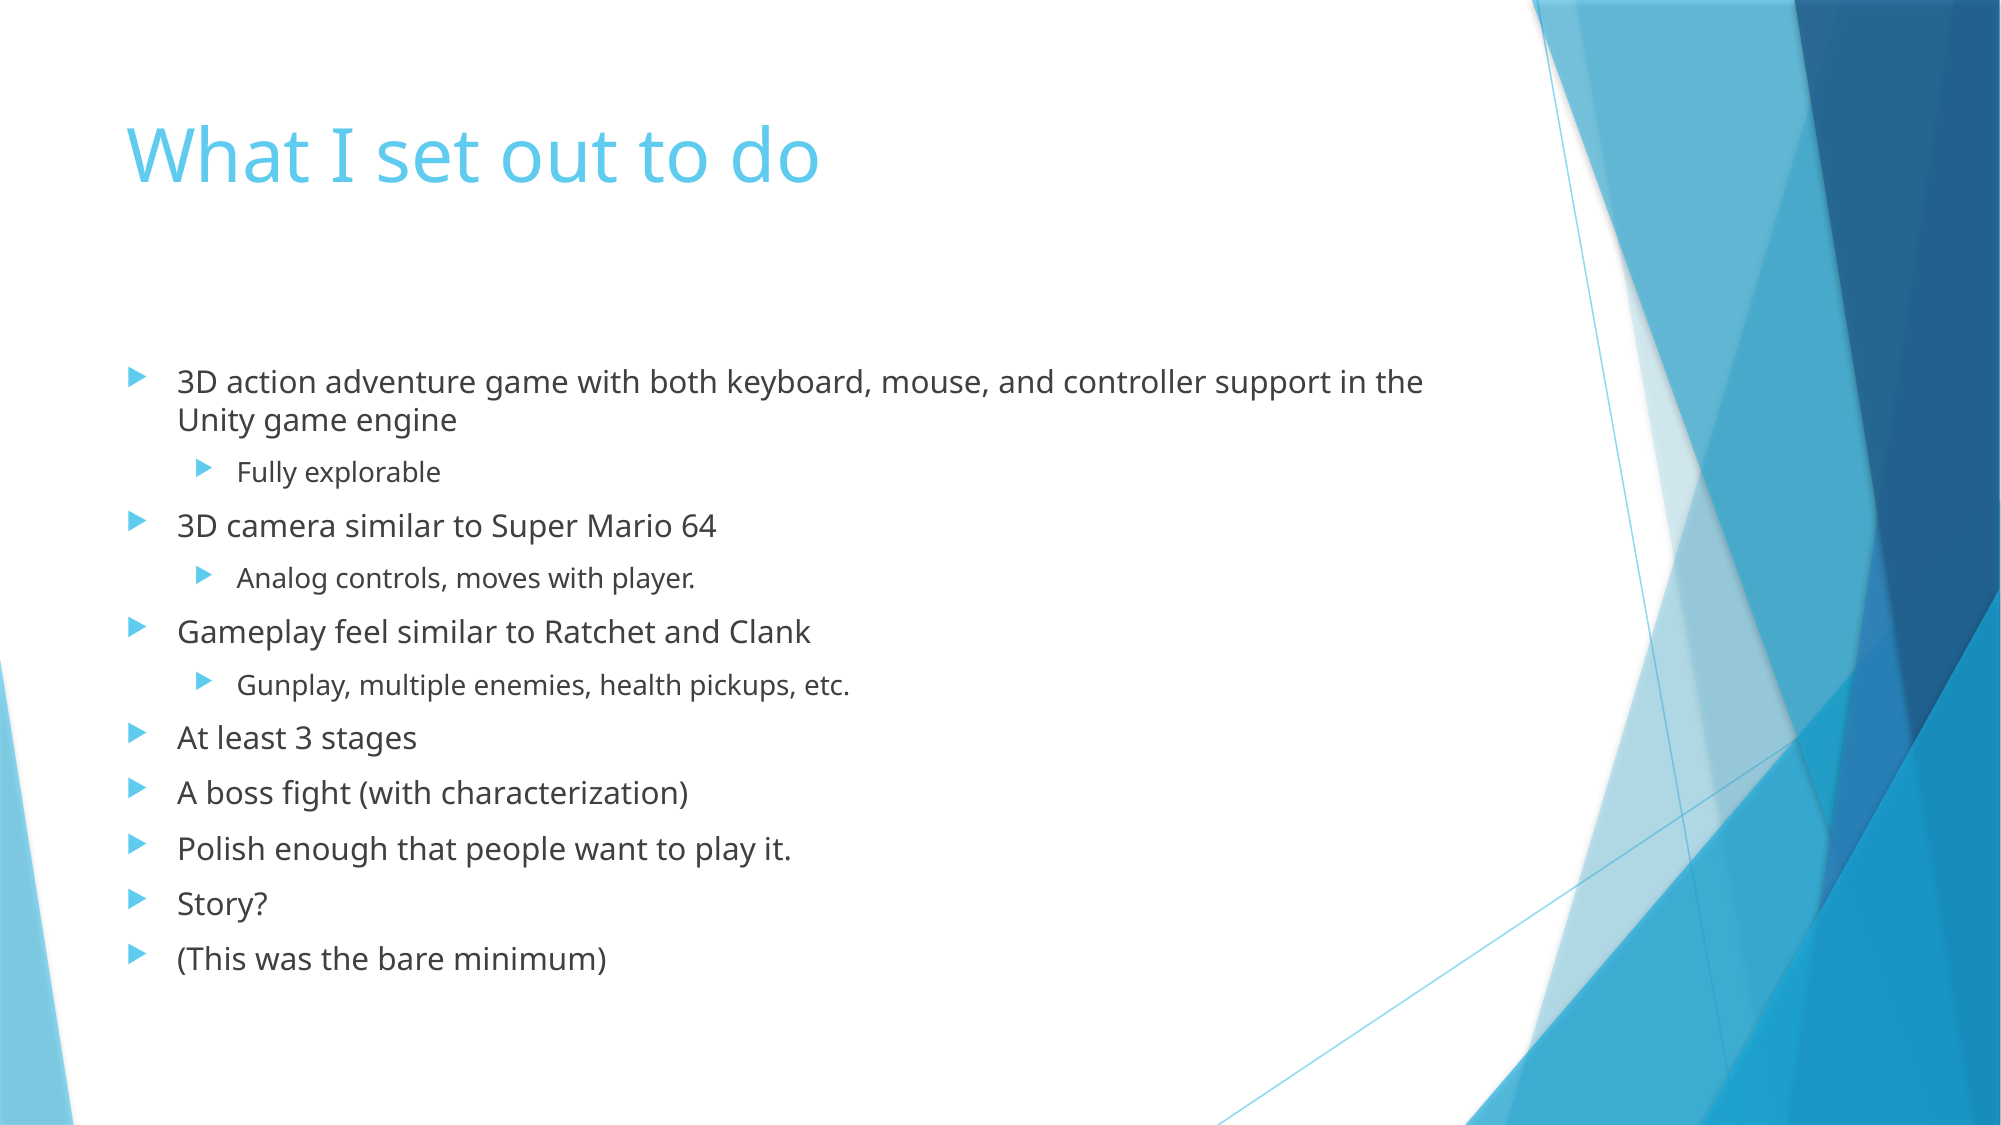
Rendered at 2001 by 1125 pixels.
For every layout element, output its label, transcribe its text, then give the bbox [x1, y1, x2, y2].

list 3D action adventure game with both keyboard, mouse, and controller support in the Unity game engine Fully explorable 3D camera similar to Super Mario 64 Analog controls, moves with player. Gameplay feel similar to Ratchet and Clank Gunplay, multiple enemies, health pickups, etc. At least 3 stages A boss fight (with characterization) Polish enough that people want to play it. Story? (This was the bare minimum) [111, 354, 1522, 992]
title What I set out to do [111, 99, 1522, 317]
